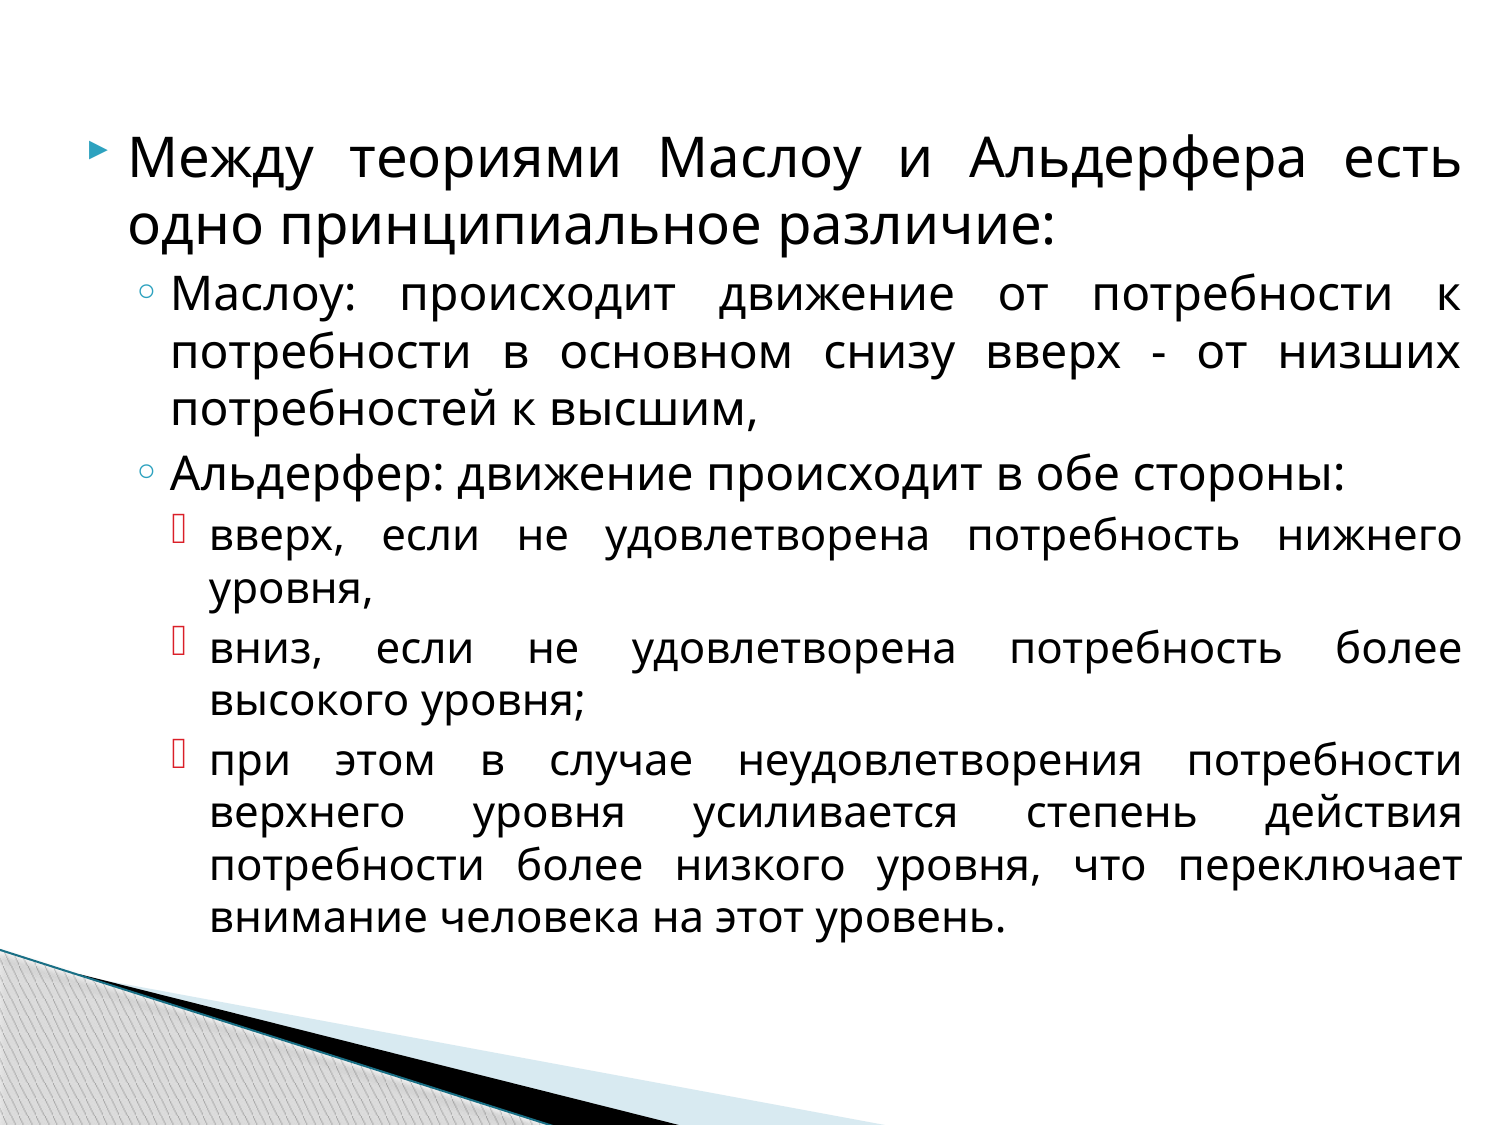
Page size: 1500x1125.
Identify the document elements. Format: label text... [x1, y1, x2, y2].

list Между теориями Маслоу и Альдерфера есть одно принципиальное различие: Маслоу: происходит движение от потребности к потребности в основном снизу вверх - от низших потребностей к высшим, Альдерфер: движение происходит в обе стороны: вверх, если не удовлетворена потребность нижнего уровня, вниз, если не удовлетворена потребность более высокого уровня; при этом в случае неудовлетворения потребности верхнего уровня усиливается степень действия потребности более низкого уровня, что переключает внимание человека на этот уровень. [53, 113, 1479, 965]
